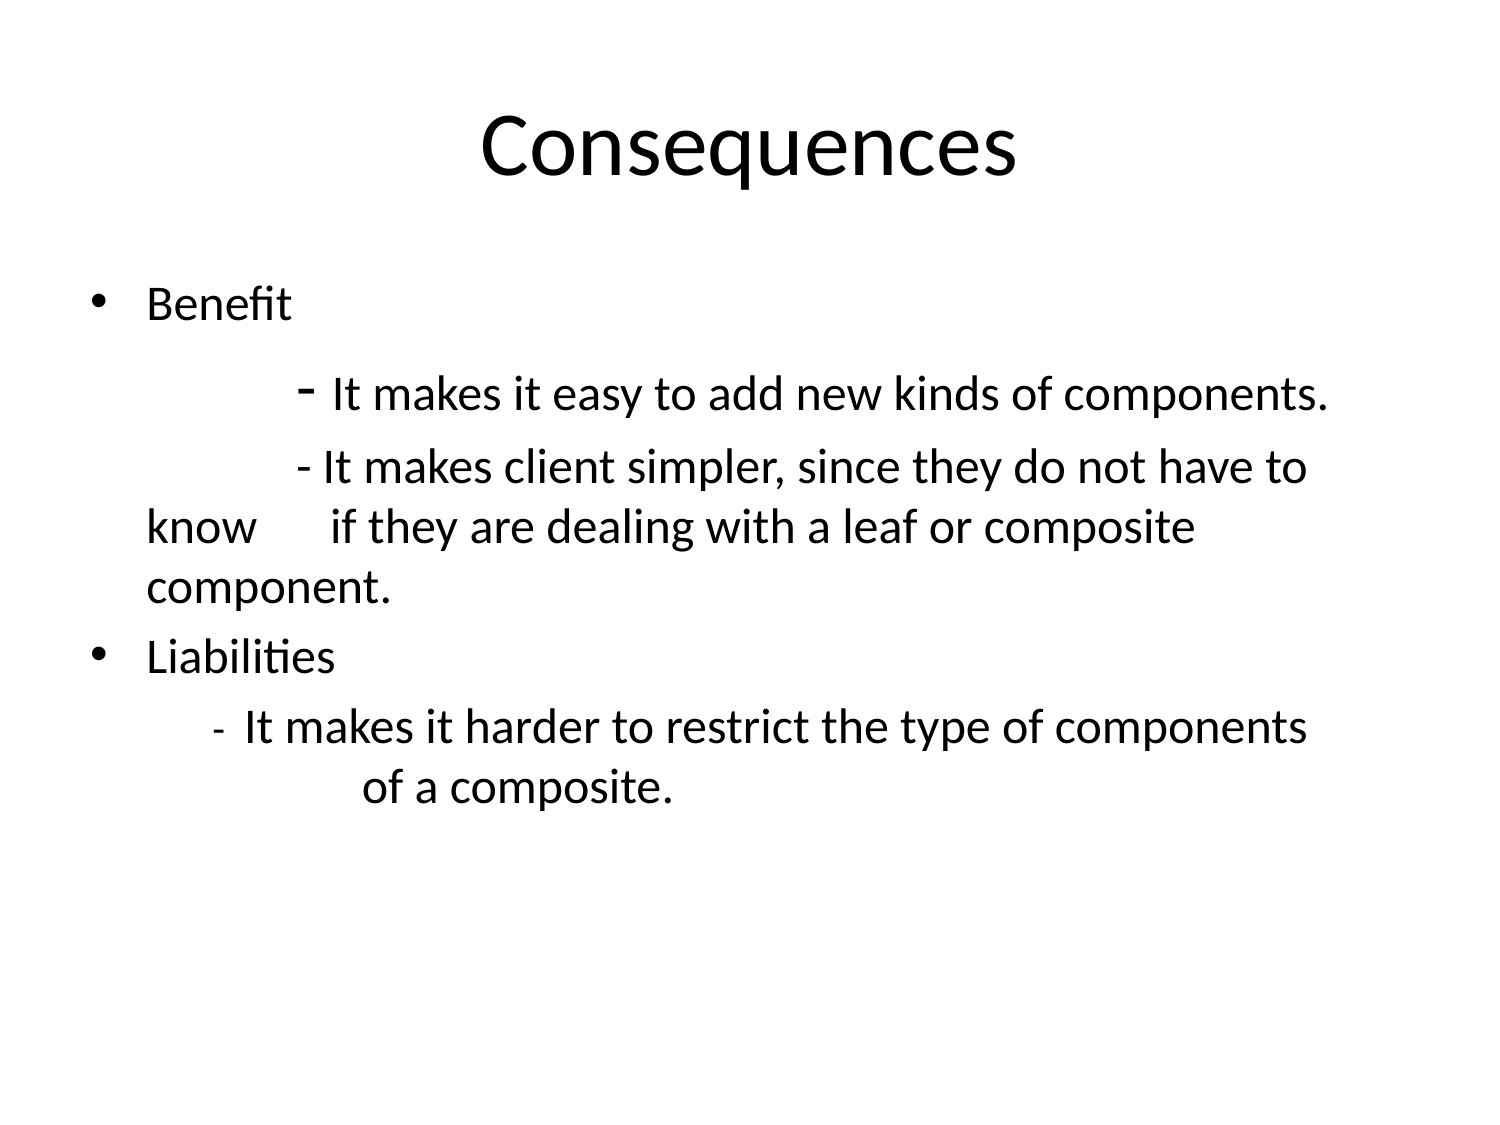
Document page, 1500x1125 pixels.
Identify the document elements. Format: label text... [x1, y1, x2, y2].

title Consequences [75, 45, 1425, 233]
list Benefit - It makes it easy to add new kinds of components. - It makes client simpler, since they do not have to know if they are dealing with a leaf or composite component. Liabilities - It makes it harder to restrict the type of components of a composite. [75, 262, 1425, 1005]
